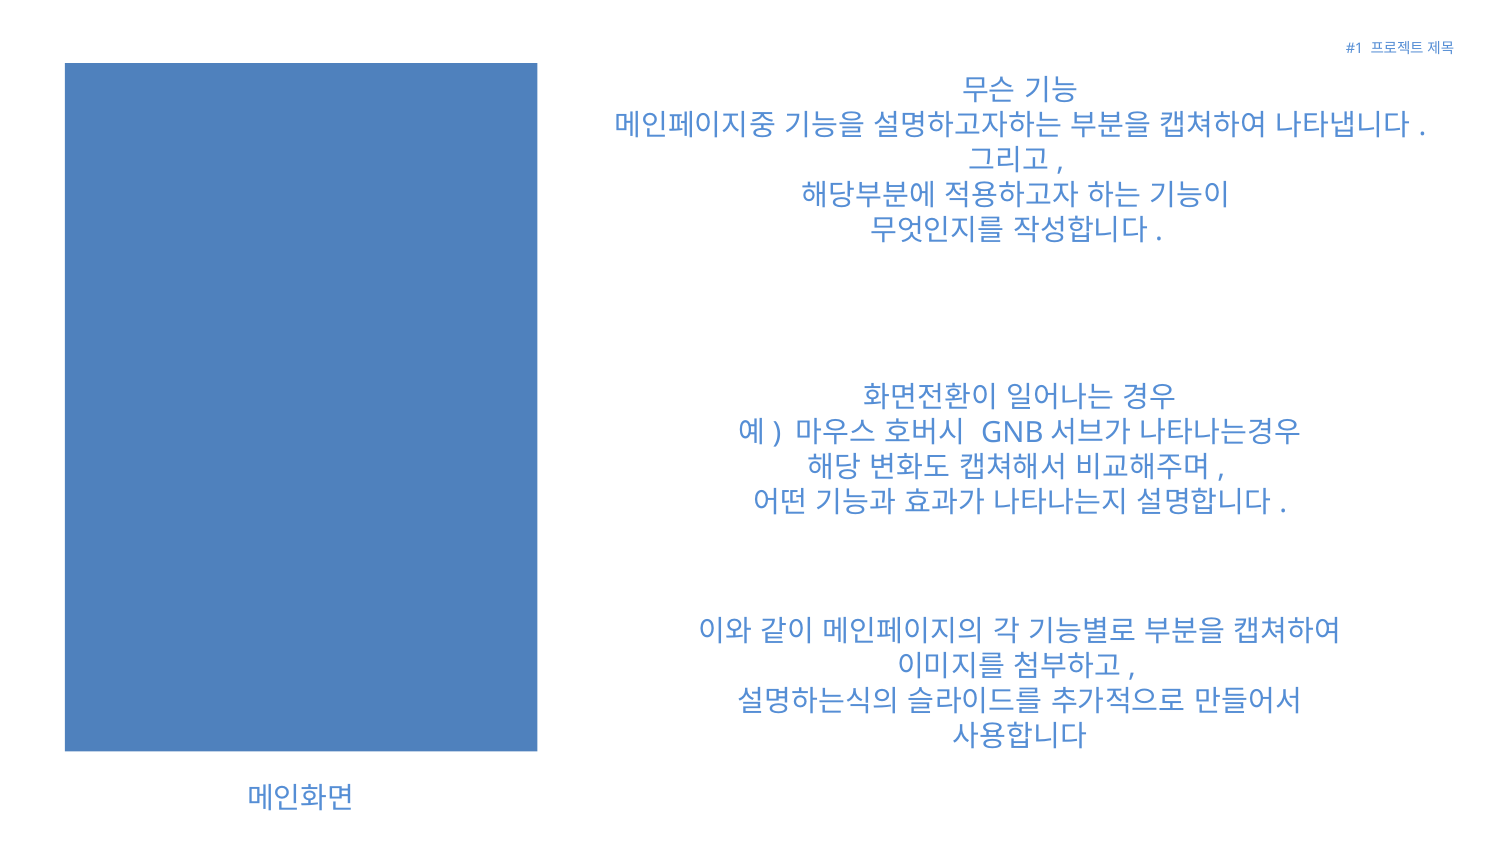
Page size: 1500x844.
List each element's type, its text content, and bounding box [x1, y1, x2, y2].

text_box 화면전환이 일어나는 경우 예) 마우스 호버시 GNB서브가 나타나는경우 해당 변화도 캡쳐해서 비교해주며, 어떤 기능과 효과가 나타나는지 설명합니다. [569, 371, 1471, 526]
text_box 메인화면 [232, 771, 370, 822]
text_box [63, 61, 539, 753]
text_box 무슨 기능 메인페이지중 기능을 설명하고자하는 부분을 캡쳐하여 나타냅니다. 그리고, 해당부분에 적용하고자 하는 기능이 무엇인지를 작성합니다. [569, 64, 1471, 254]
text_box 이와 같이 메인페이지의 각 기능별로 부분을 캡쳐하여 이미지를 첨부하고, 설명하는식의 슬라이드를 추가적으로 만들어서 사용합니다 [569, 604, 1471, 760]
text_box #1 프로젝트 제목 [1330, 32, 1469, 65]
